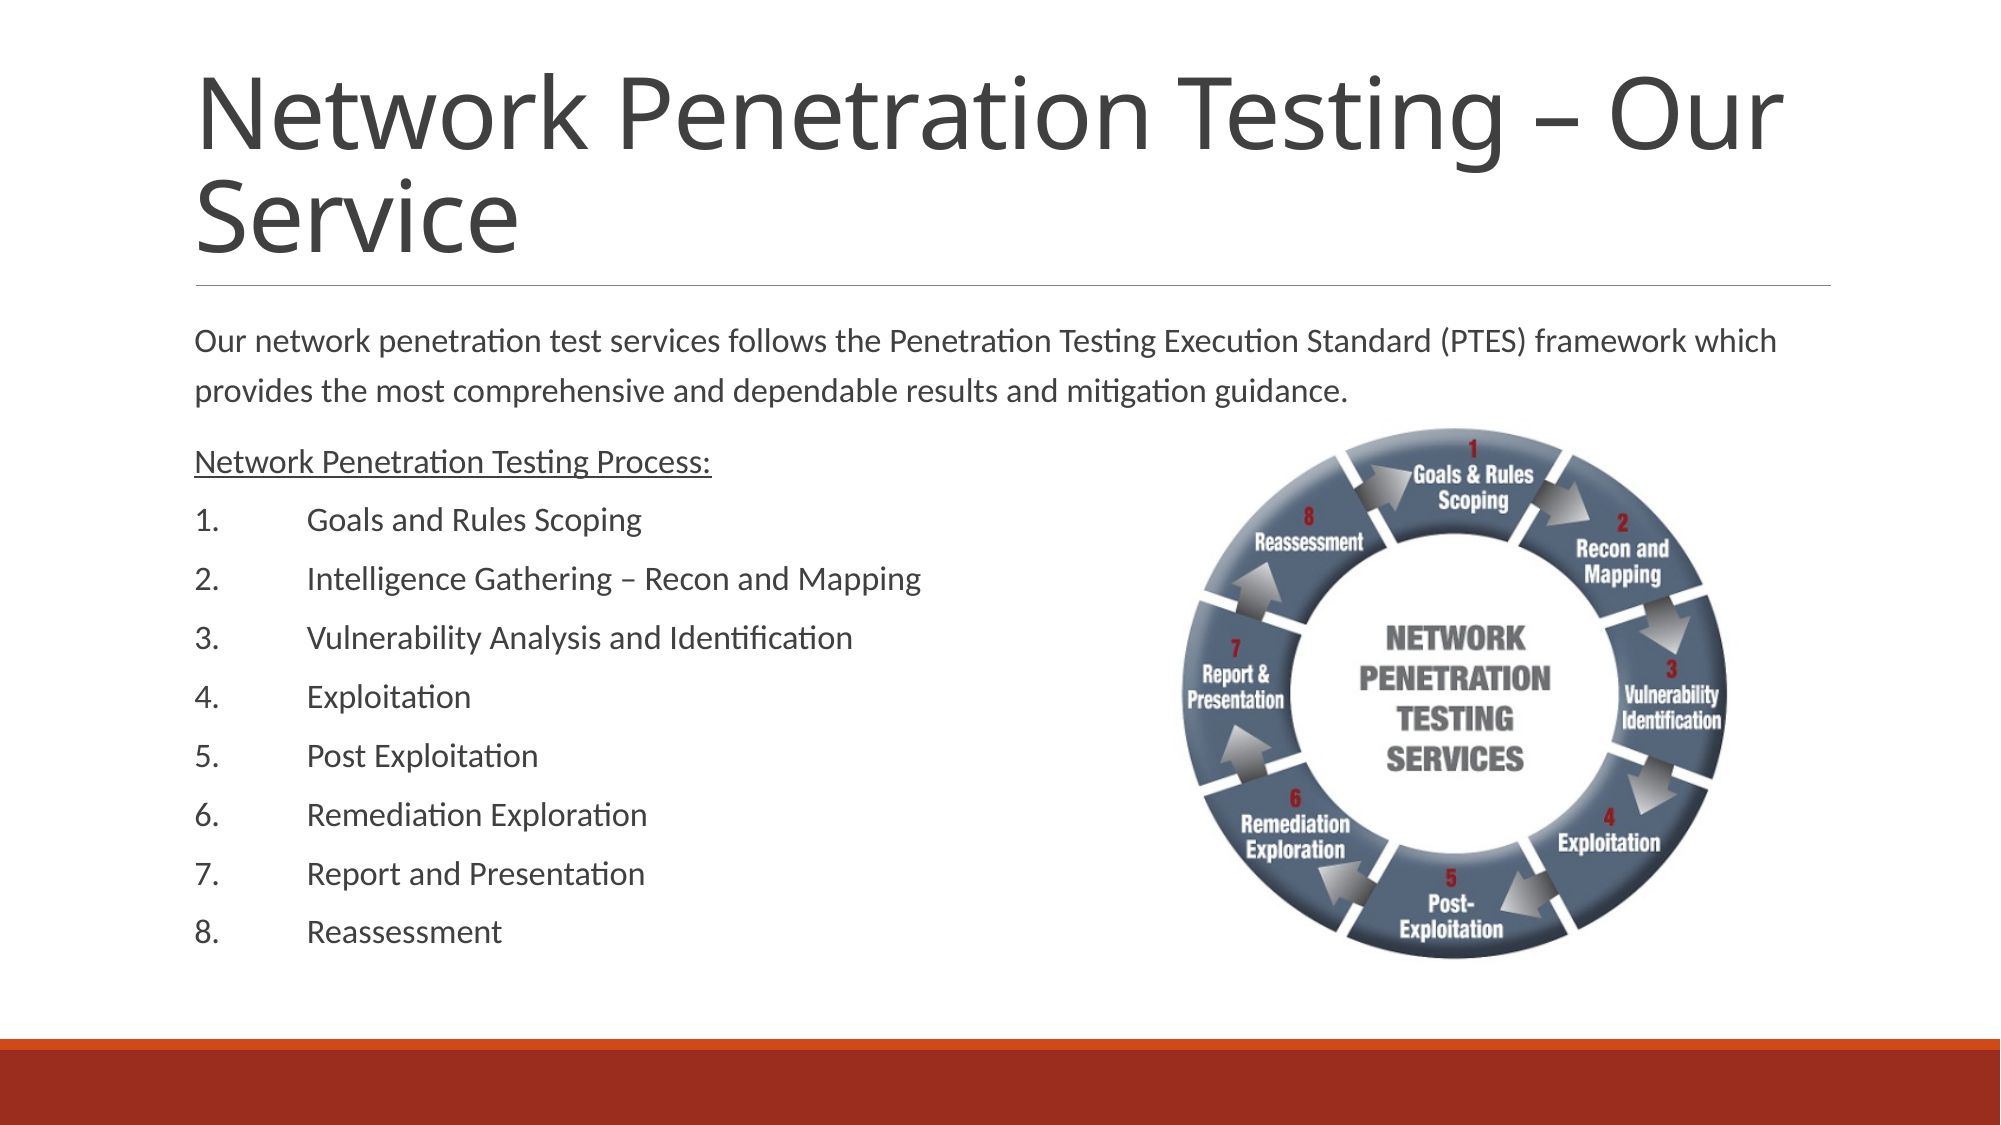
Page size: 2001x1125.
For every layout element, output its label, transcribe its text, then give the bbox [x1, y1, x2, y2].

title Network Penetration Testing – Our Service [179, 41, 1894, 280]
list Our network penetration test services follows the Penetration Testing Execution Standard (PTES) framework which provides the most comprehensive and dependable results and mitigation guidance. Network Penetration Testing Process: 1. Goals and Rules Scoping 2. Intelligence Gathering – Recon and Mapping 3. Vulnerability Analysis and Identification 4. Exploitation 5. Post Exploitation 6. Remediation Exploration 7. Report and Presentation 8. Reassessment [180, 302, 1830, 963]
picture [1171, 418, 1739, 973]
